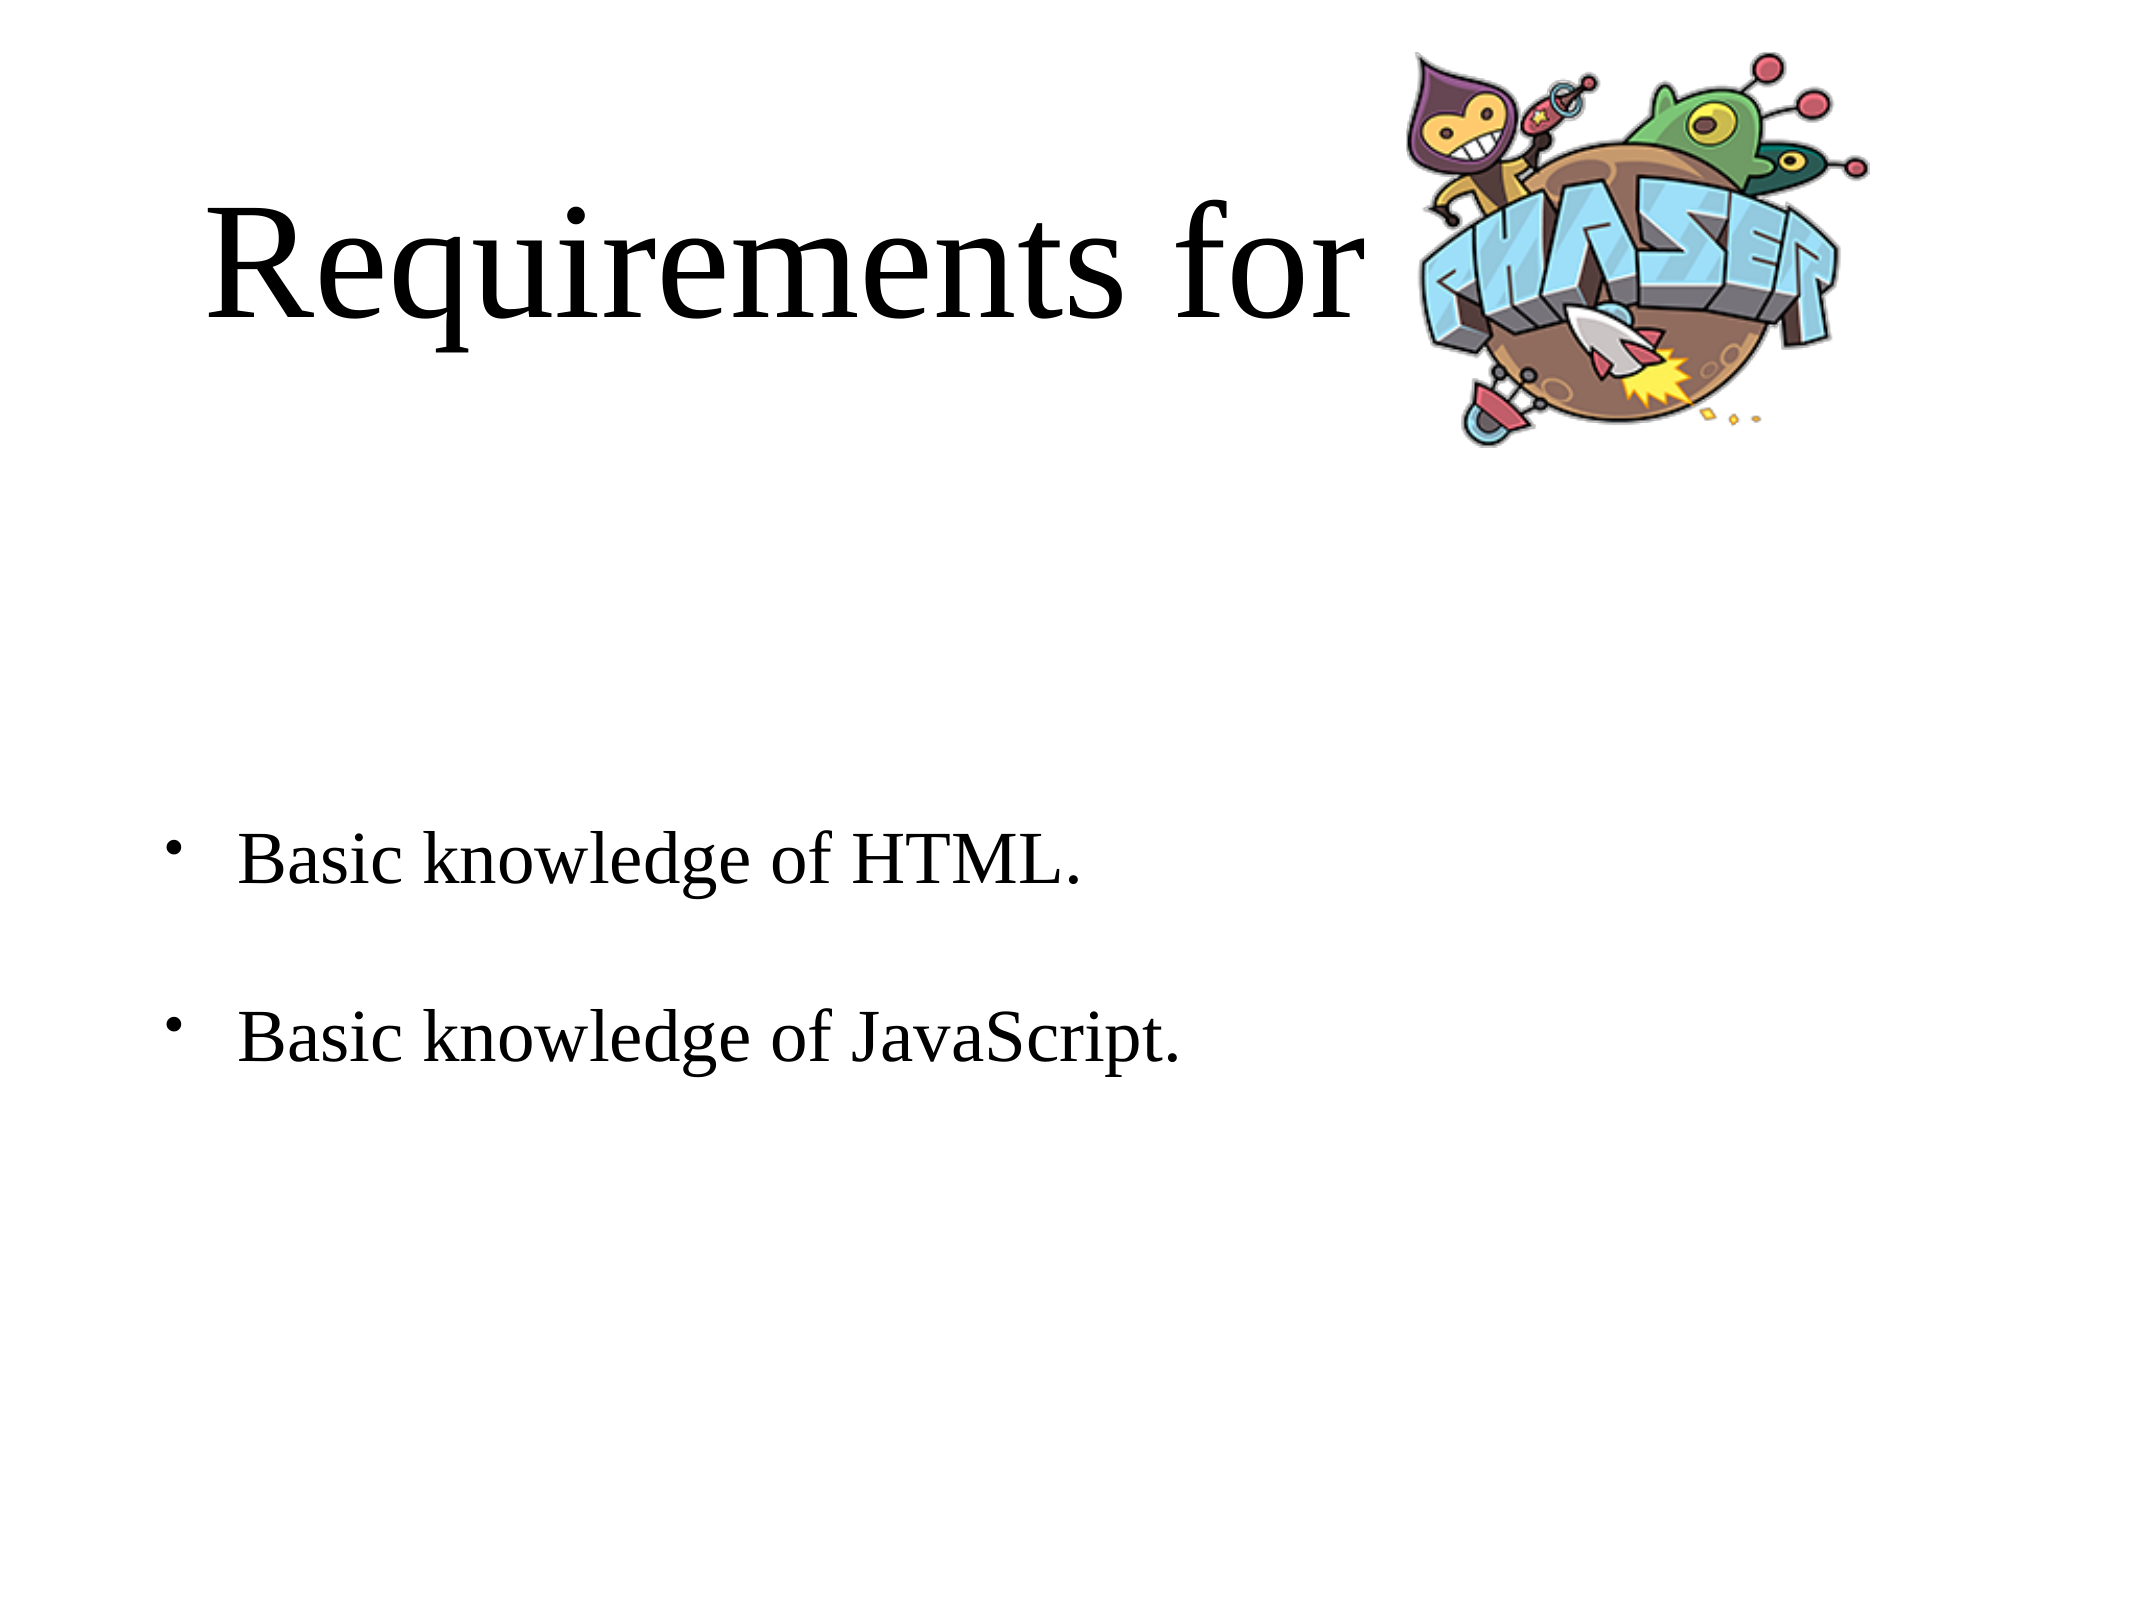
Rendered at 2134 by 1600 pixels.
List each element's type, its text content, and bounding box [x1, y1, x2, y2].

list Basic knowledge of HTML. Basic knowledge of JavaScript. [155, 426, 1978, 1459]
title Requirements for [0, 73, 1401, 429]
picture [1406, 51, 1870, 449]
